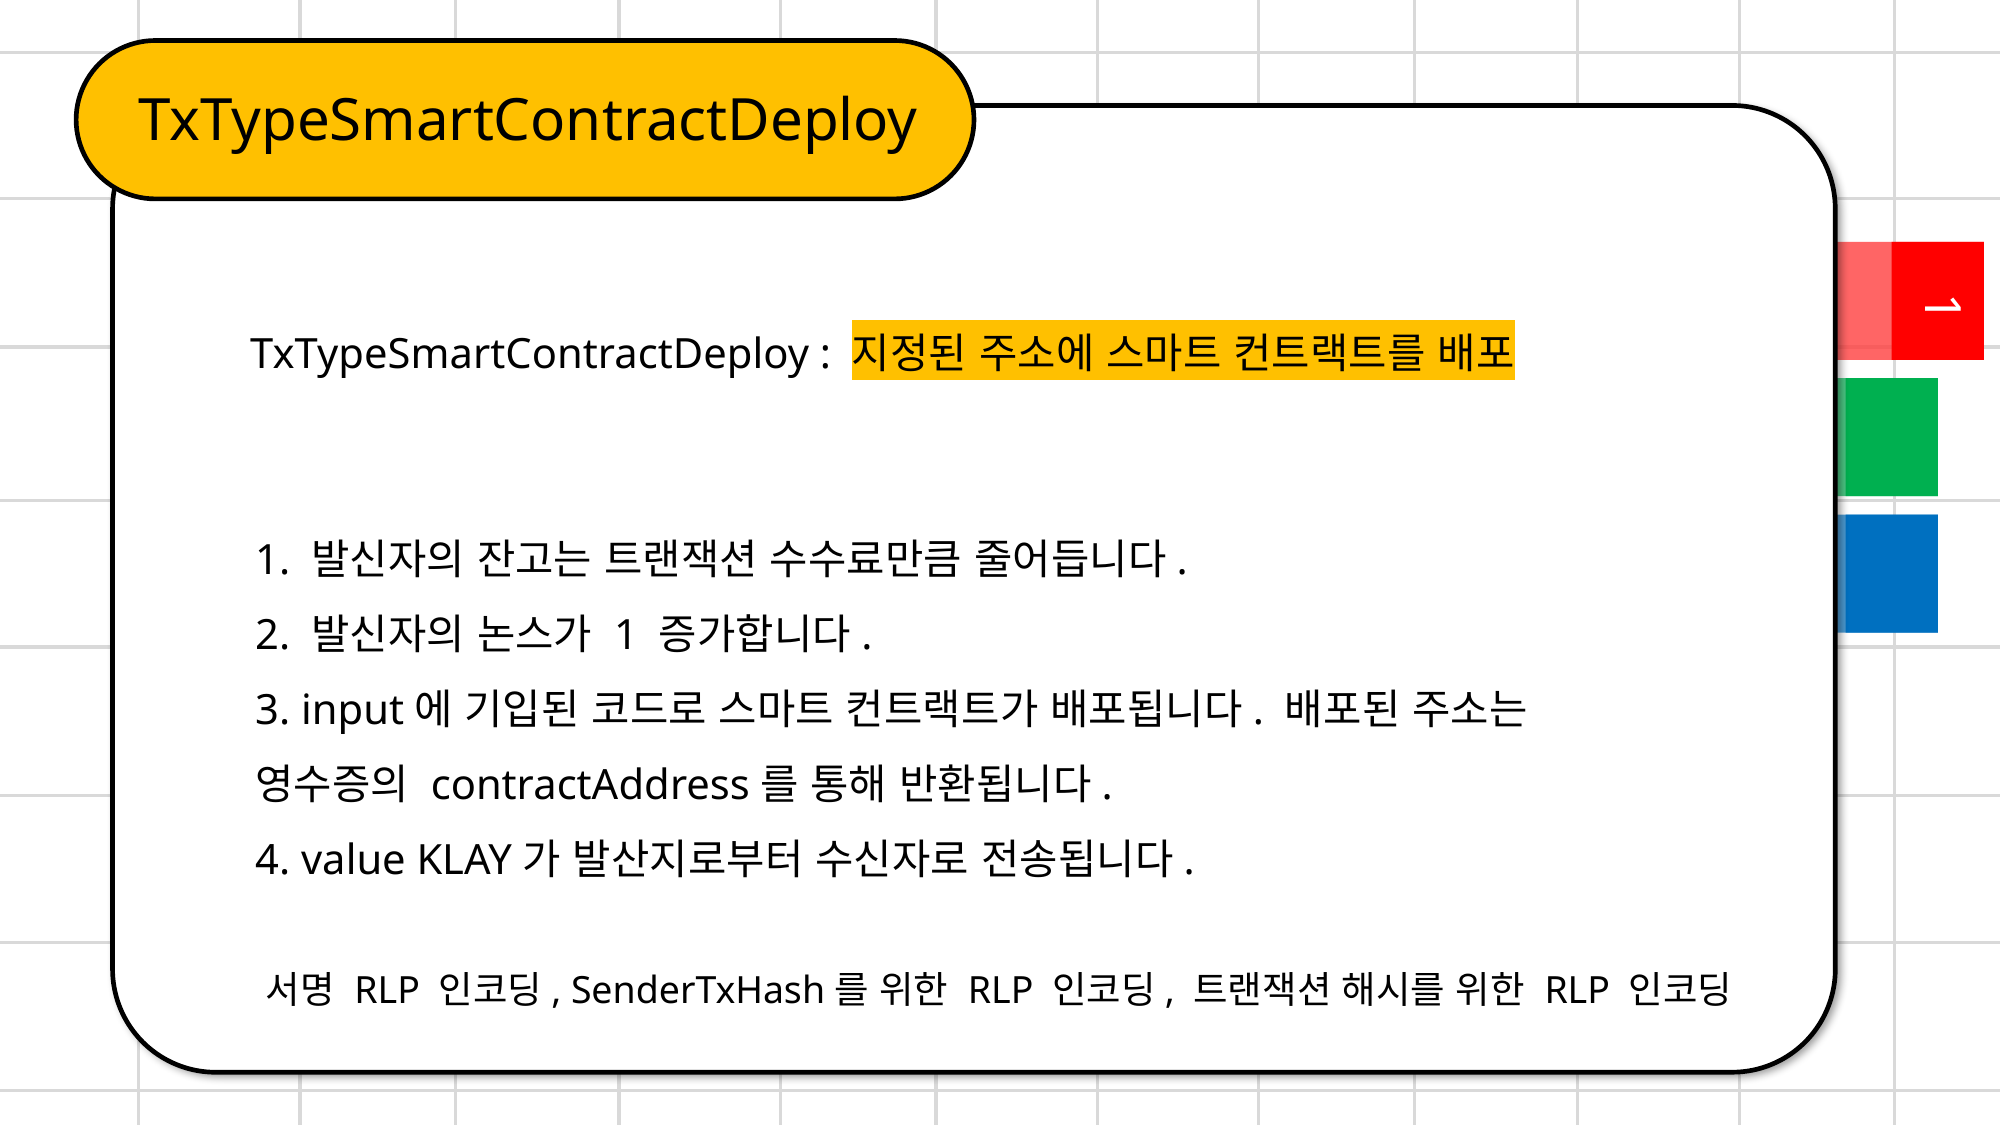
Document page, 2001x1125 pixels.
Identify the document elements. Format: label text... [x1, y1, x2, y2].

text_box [1661, 378, 1938, 497]
text_box [111, 104, 1837, 1074]
text_box 서명 RLP 인코딩, SenderTxHash를 위한 RLP 인코딩, 트랜잭션 해시를 위한 RLP 인코딩 [251, 958, 1758, 1019]
text_box TxTypeSmartContractDeploy : 지정된 주소에 스마트 컨트랙트를 배포 [235, 319, 1708, 485]
text_box [75, 39, 976, 200]
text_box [1661, 514, 1938, 633]
text_box 1. 발신자의 잔고는 트랜잭션 수수료만큼 줄어듭니다. 2. 발신자의 논스가 1 증가합니다. 3. input에 기입된 코드로 스마트 컨트랙트가 배포됩니다. 배포된 주소는 영수증의 contractAddress를 통해 반환됩니다. 4. value KLAY가 발산지로부터 수신자로 전송됩니다. [240, 500, 1643, 891]
text_box TxTypeSmartContractDeploy [123, 74, 948, 159]
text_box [1707, 241, 1984, 360]
